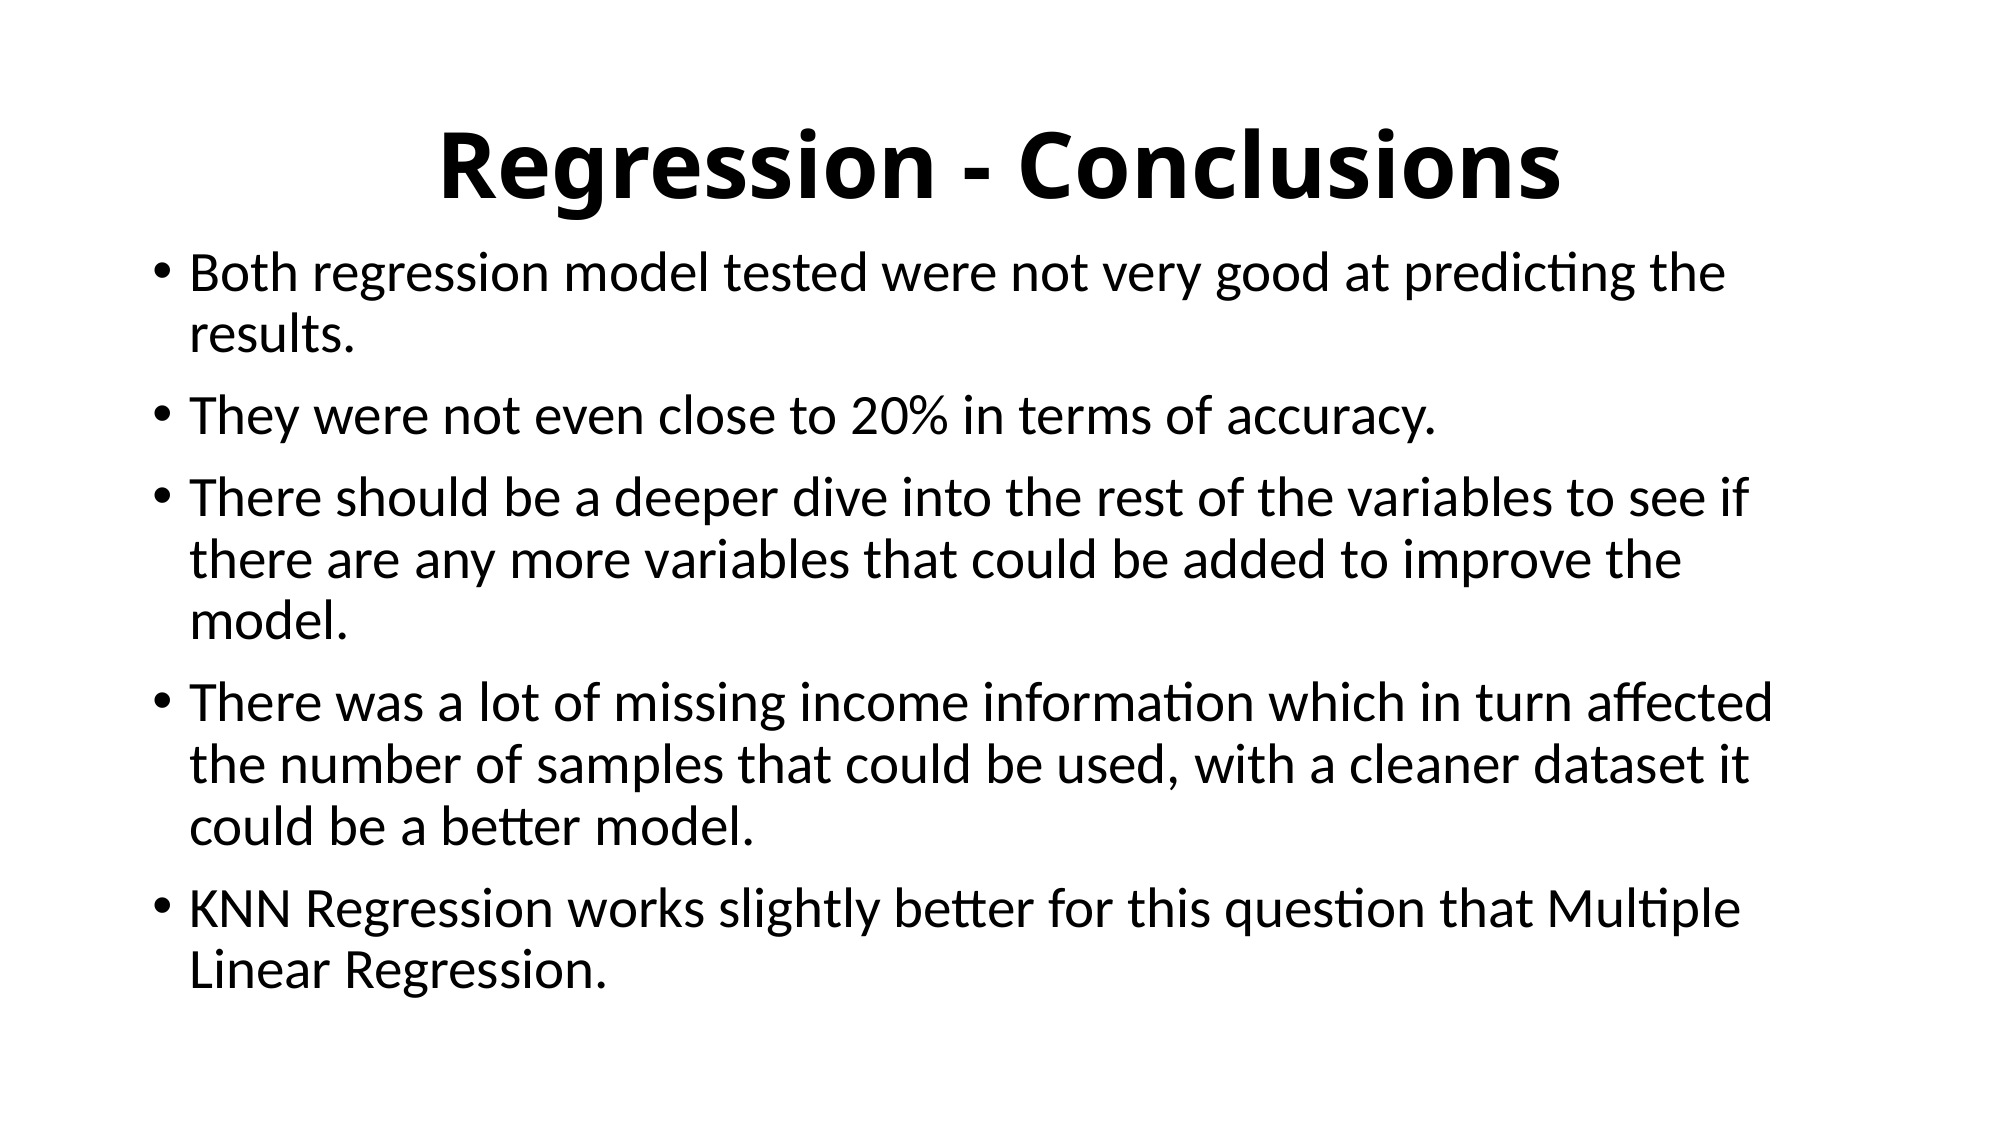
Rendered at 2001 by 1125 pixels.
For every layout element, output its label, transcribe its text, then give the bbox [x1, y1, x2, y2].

list Both regression model tested were not very good at predicting the results. They were not even close to 20% in terms of accuracy. There should be a deeper dive into the rest of the variables to see if there are any more variables that could be added to improve the model. There was a lot of missing income information which in turn affected the number of samples that could be used, with a cleaner dataset it could be a better model. KNN Regression works slightly better for this question that Multiple Linear Regression. [137, 234, 1863, 1014]
title Regression - Conclusions [137, 59, 1863, 234]
